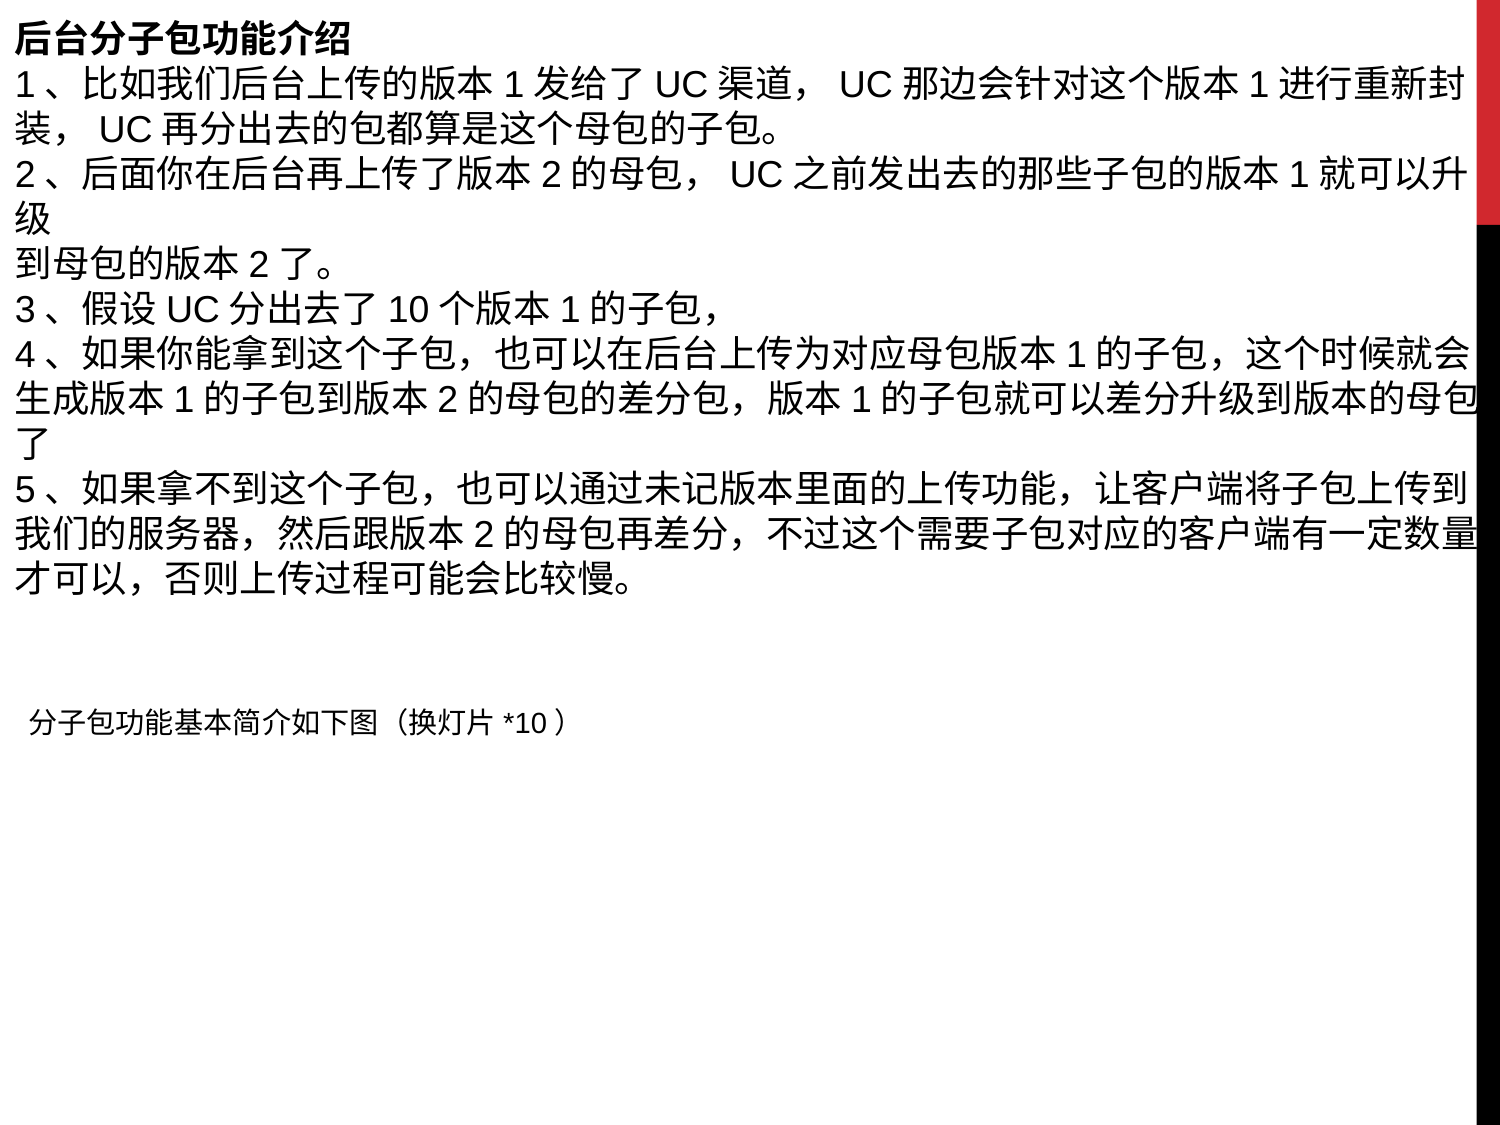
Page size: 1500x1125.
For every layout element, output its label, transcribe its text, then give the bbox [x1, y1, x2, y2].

text_box 后台分子包功能介绍 1、比如我们后台上传的版本1发给了UC渠道，UC那边会针对这个版本1进行重新封装，UC再分出去的包都算是这个母包的子包。 2、后面你在后台再上传了版本2的母包，UC之前发出去的那些子包的版本1就可以升级 到母包的版本2了。 3、假设UC分出去了10个版本1的子包， 4、如果你能拿到这个子包，也可以在后台上传为对应母包版本1的子包，这个时候就会 生成版本1的子包到版本2的母包的差分包，版本1的子包就可以差分升级到版本的母包了 5、如果拿不到这个子包，也可以通过未记版本里面的上传功能，让客户端将子包上传到 我们的服务器，然后跟版本2的母包再差分，不过这个需要子包对应的客户端有一定数量 才可以，否则上传过程可能会比较慢。 分子包功能基本简介如下图（换灯片*10） [0, 7, 1500, 747]
